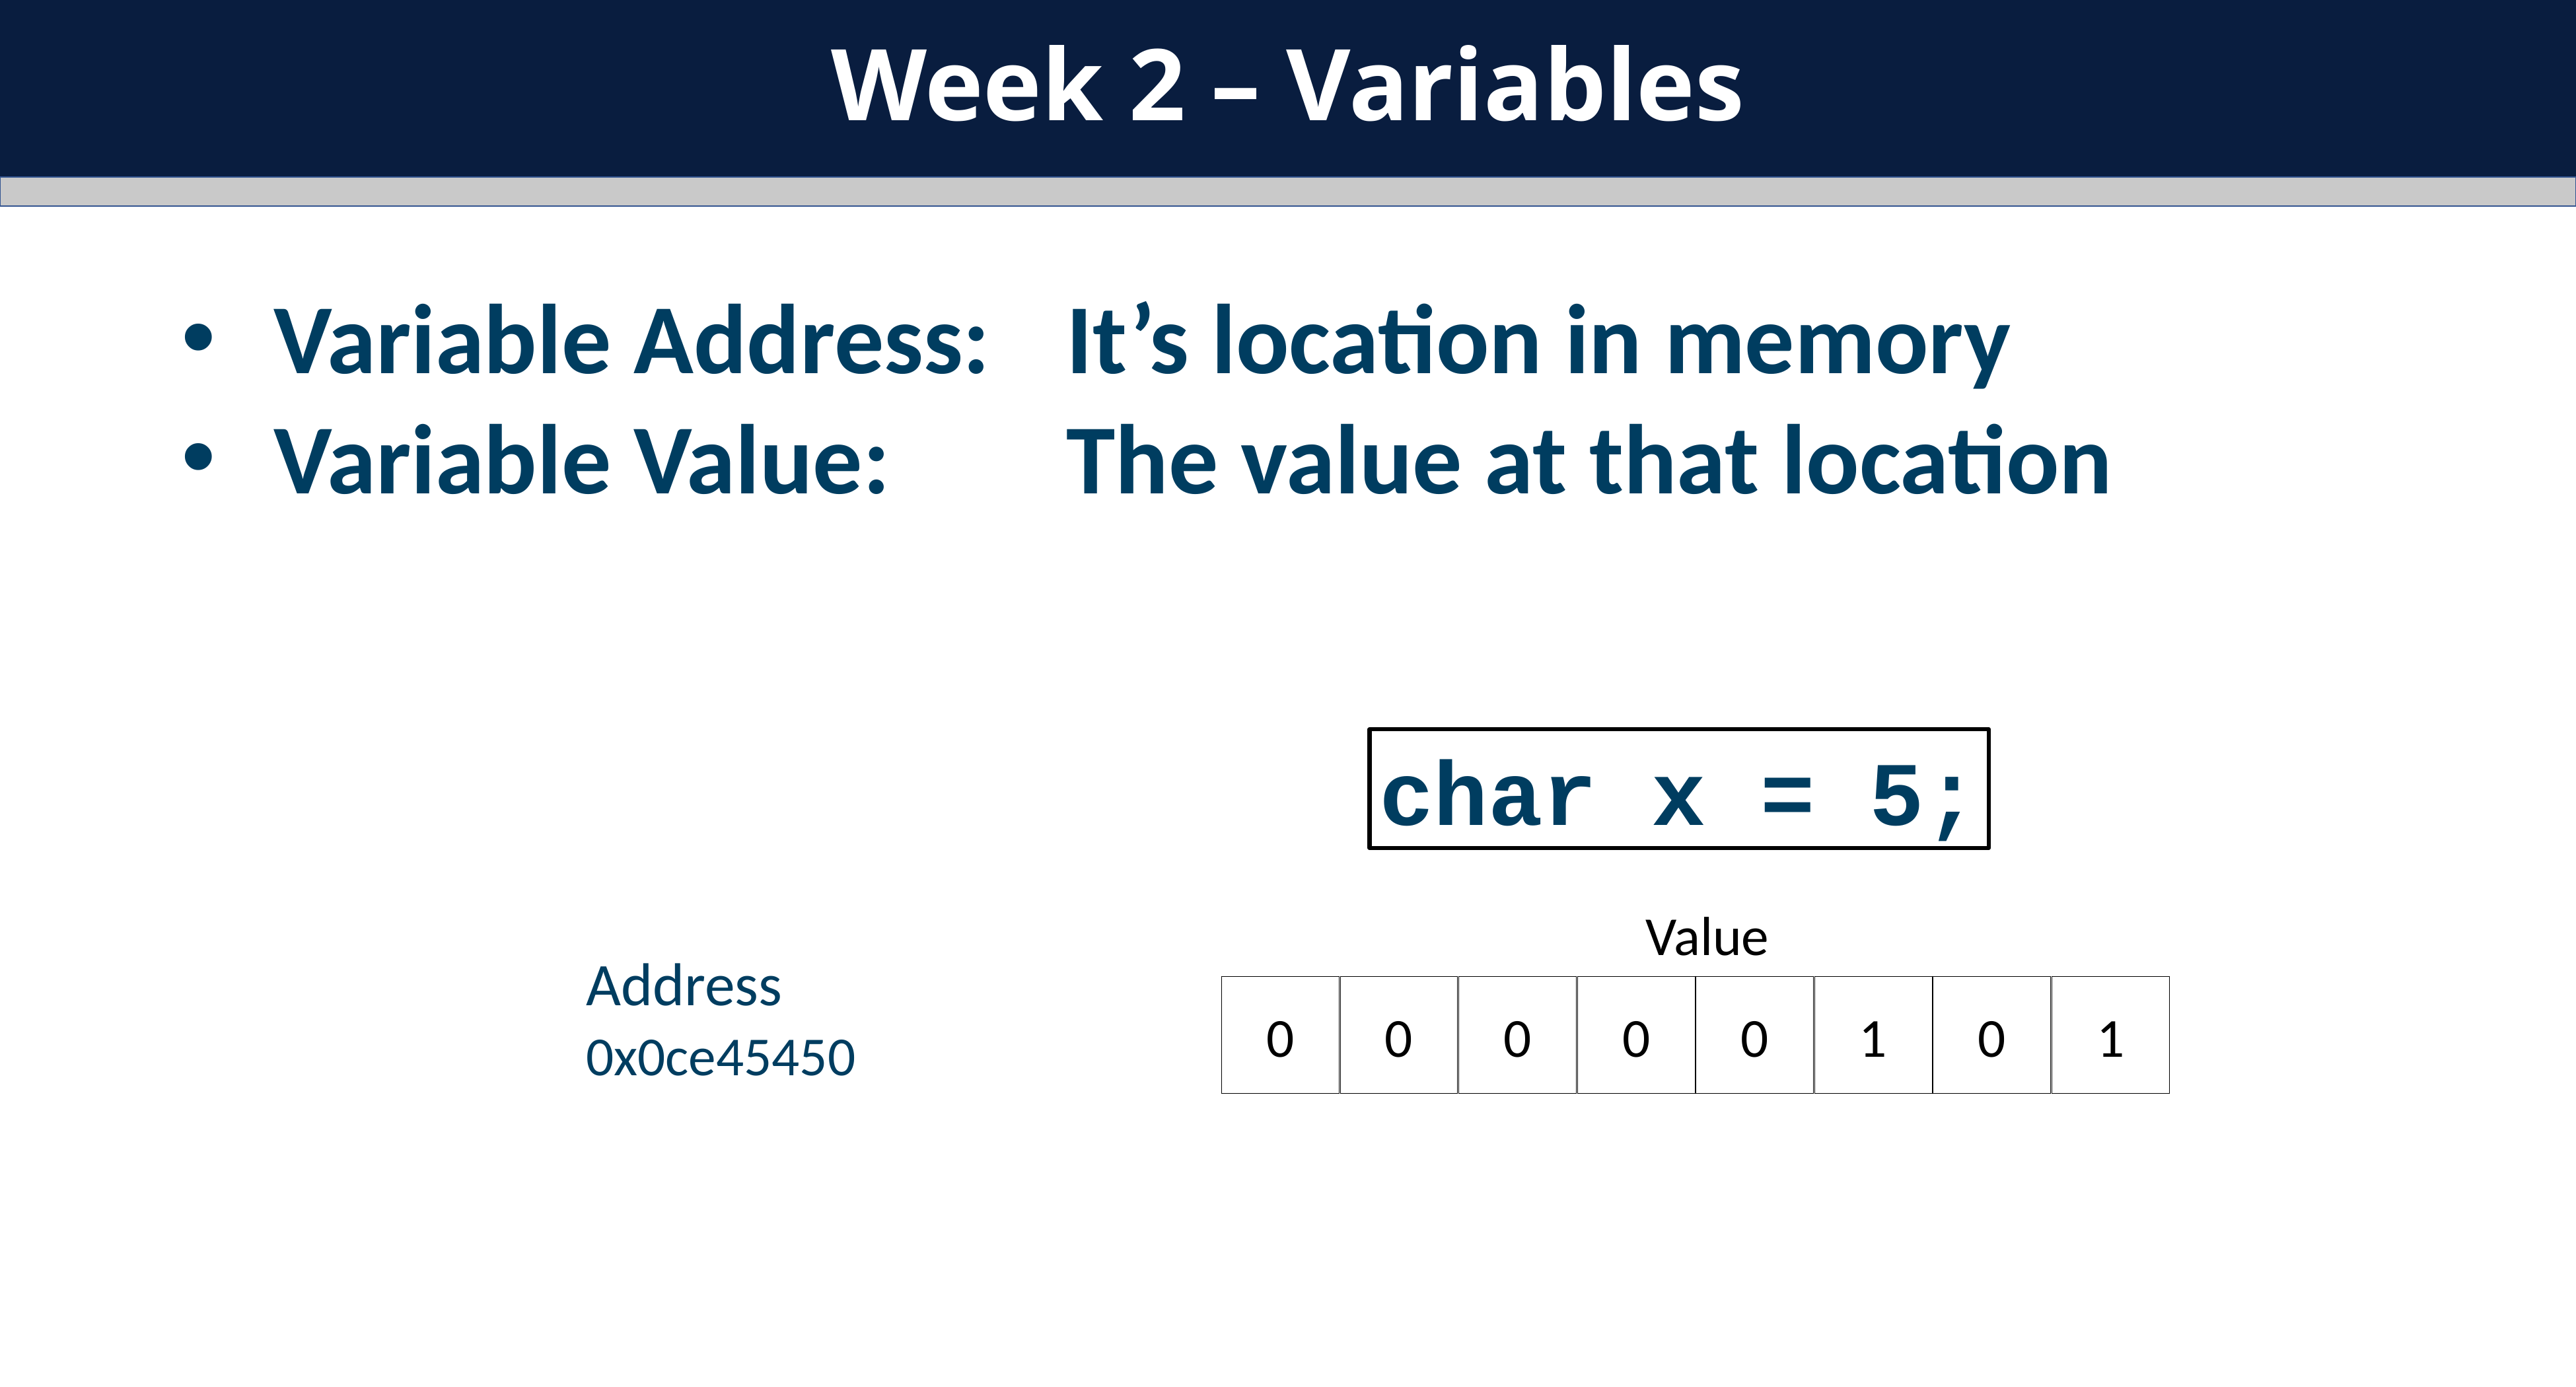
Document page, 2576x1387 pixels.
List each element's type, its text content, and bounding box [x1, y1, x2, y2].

text_box 0 [1458, 976, 1577, 1094]
text_box Week 2 – Variables [0, 0, 2576, 176]
text_box 1 [2052, 976, 2170, 1094]
text_box Address [576, 940, 844, 1022]
list Variable Address: It’s location in memory Variable Value: The value at that location [79, 283, 2451, 1210]
text_box 0 [1933, 976, 2051, 1094]
text_box Value [1636, 895, 1840, 972]
text_box [0, 176, 2576, 207]
text_box 0 [1340, 976, 1458, 1094]
text_box 0 [1696, 976, 1814, 1094]
text_box 0x0ce45450 [576, 1015, 916, 1092]
text_box 0 [1221, 976, 1340, 1094]
text_box 1 [1814, 976, 1933, 1094]
text_box char x = 5; [1369, 729, 1989, 848]
text_box 0 [1577, 976, 1696, 1094]
